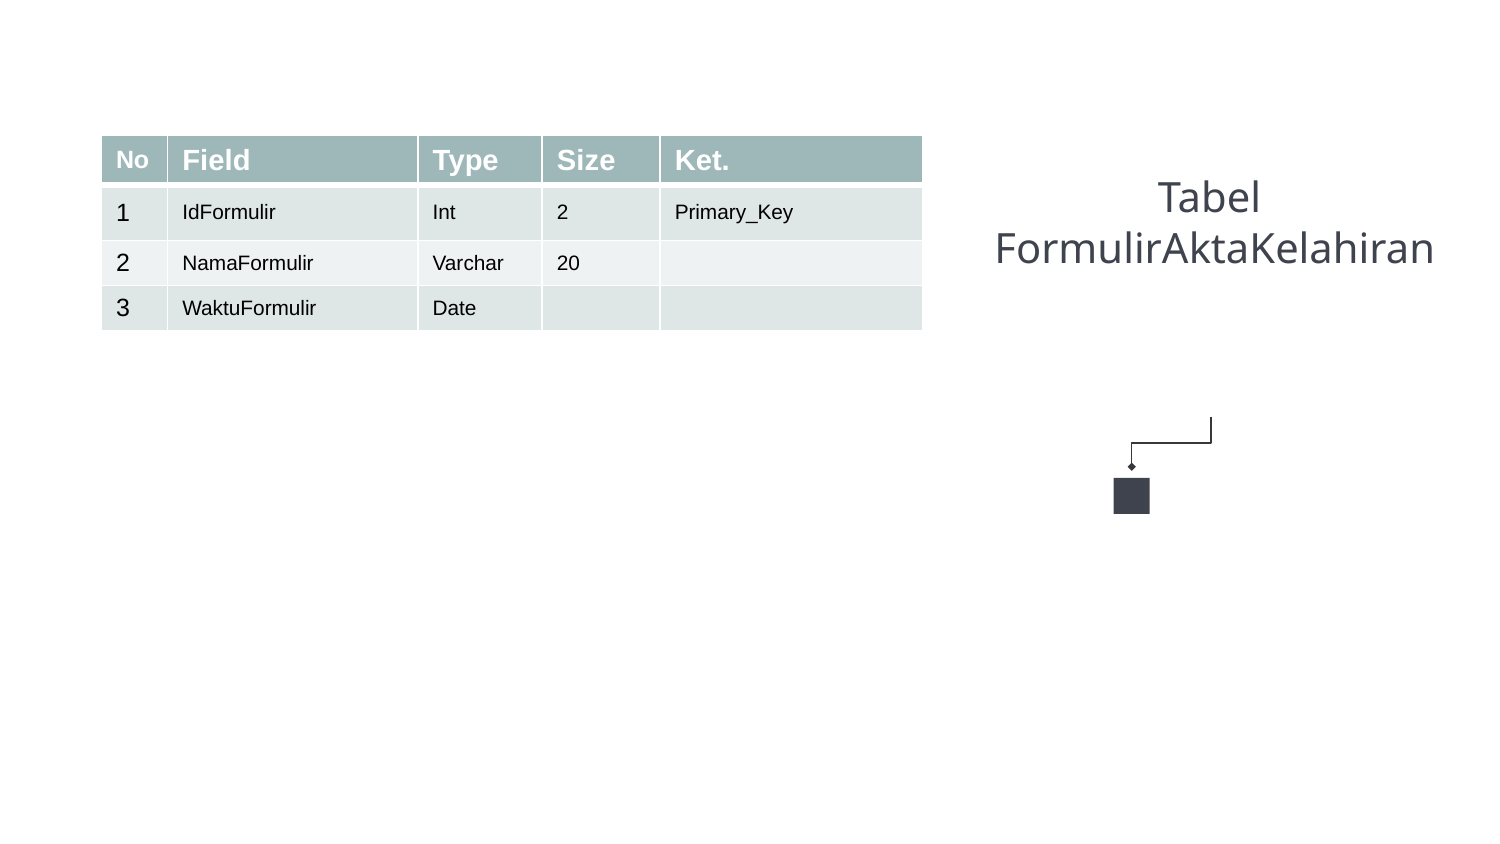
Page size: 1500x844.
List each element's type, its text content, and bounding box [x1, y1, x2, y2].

table_header Ket. [661, 136, 922, 182]
table_cell [661, 286, 922, 330]
table_cell NamaFormulir [168, 241, 417, 285]
table_cell Varchar [419, 241, 541, 285]
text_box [949, 193, 1480, 515]
table_header Type [419, 136, 541, 182]
table_cell Primary_Key [661, 188, 922, 240]
table_header Field [168, 136, 417, 182]
table_cell [543, 286, 659, 330]
table_cell 1 [102, 188, 167, 240]
table_cell 2 [543, 188, 659, 240]
table_cell [661, 241, 922, 285]
table_cell IdFormulir [168, 188, 417, 240]
table_header Size [543, 136, 659, 182]
table_cell Date [419, 286, 541, 330]
table_cell 20 [543, 241, 659, 285]
table_cell Int [419, 188, 541, 240]
table_cell 3 [102, 286, 167, 330]
table_header No [102, 136, 167, 182]
table_cell 2 [102, 241, 167, 285]
table_cell WaktuFormulir [168, 286, 417, 330]
